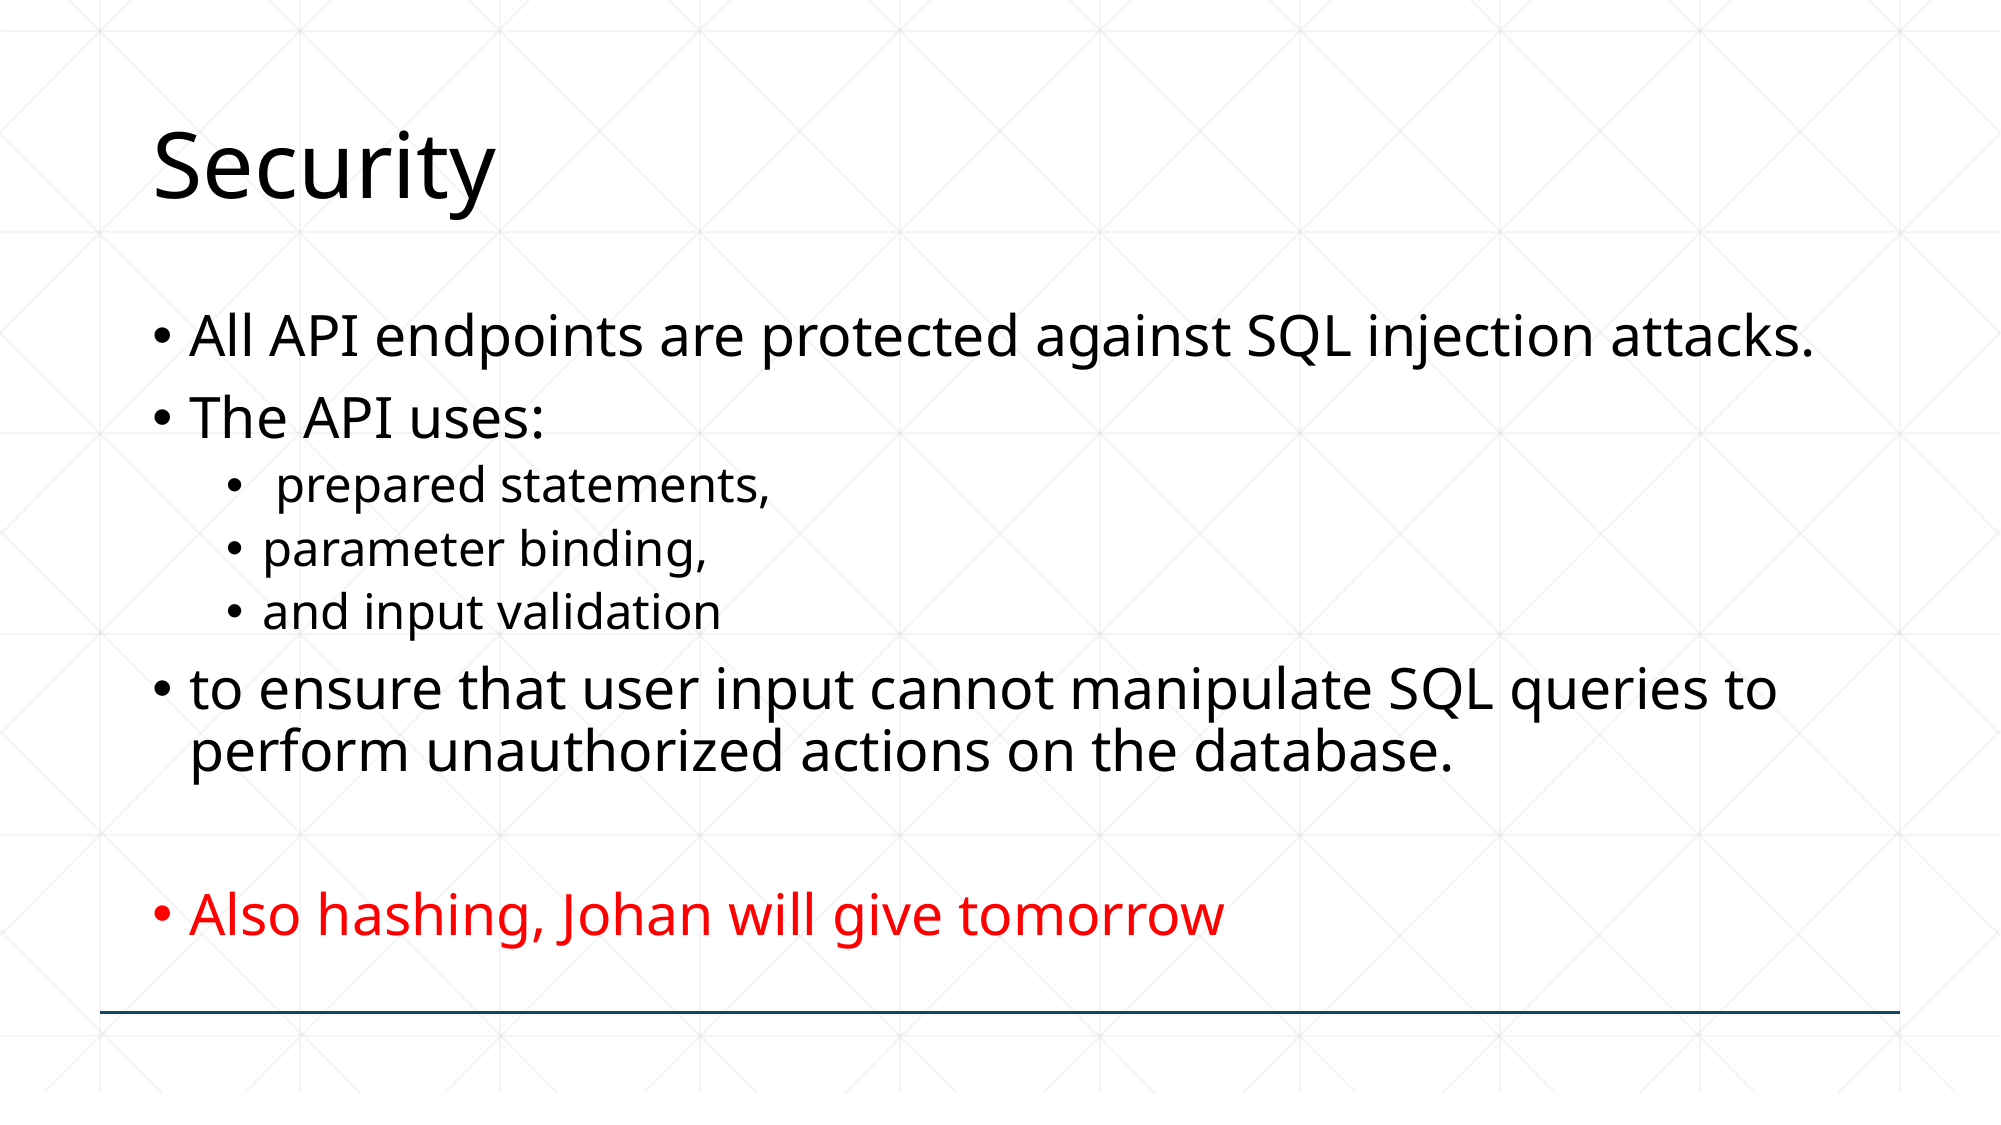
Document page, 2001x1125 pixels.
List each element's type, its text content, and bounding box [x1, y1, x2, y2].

list All API endpoints are protected against SQL injection attacks. The API uses: prepared statements, parameter binding, and input validation to ensure that user input cannot manipulate SQL queries to perform unauthorized actions on the database. Also hashing, Johan will give tomorrow [137, 299, 1863, 1014]
title Security [137, 59, 1863, 278]
